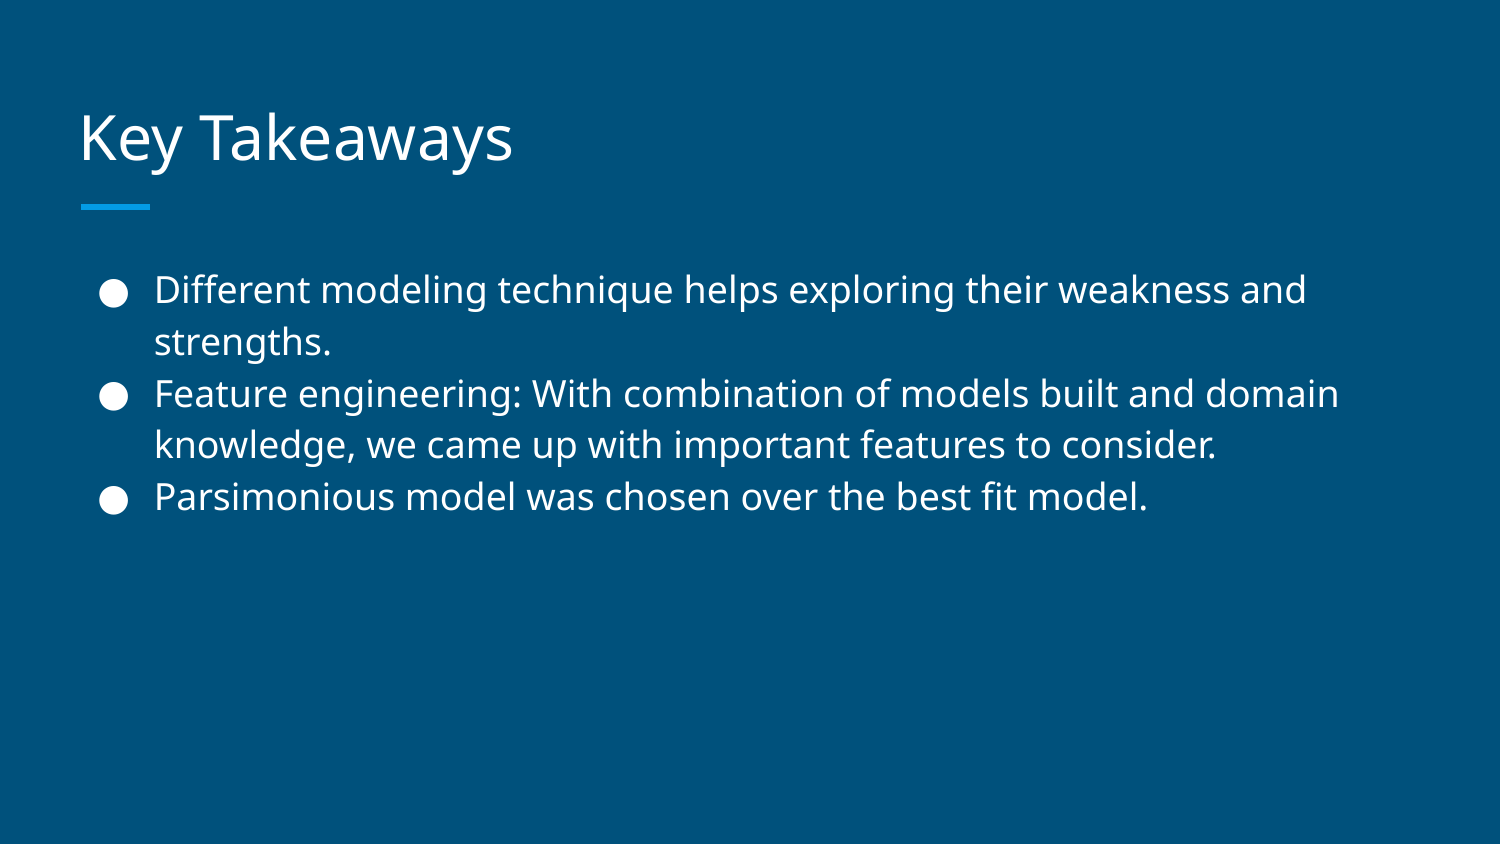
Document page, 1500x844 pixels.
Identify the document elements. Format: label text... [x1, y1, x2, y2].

list Different modeling technique helps exploring their weakness and strengths. Feature engineering: With combination of models built and domain knowledge, we came up with important features to consider. Parsimonious model was chosen over the best fit model. [63, 244, 1437, 750]
title Key Takeaways [63, 75, 1437, 188]
